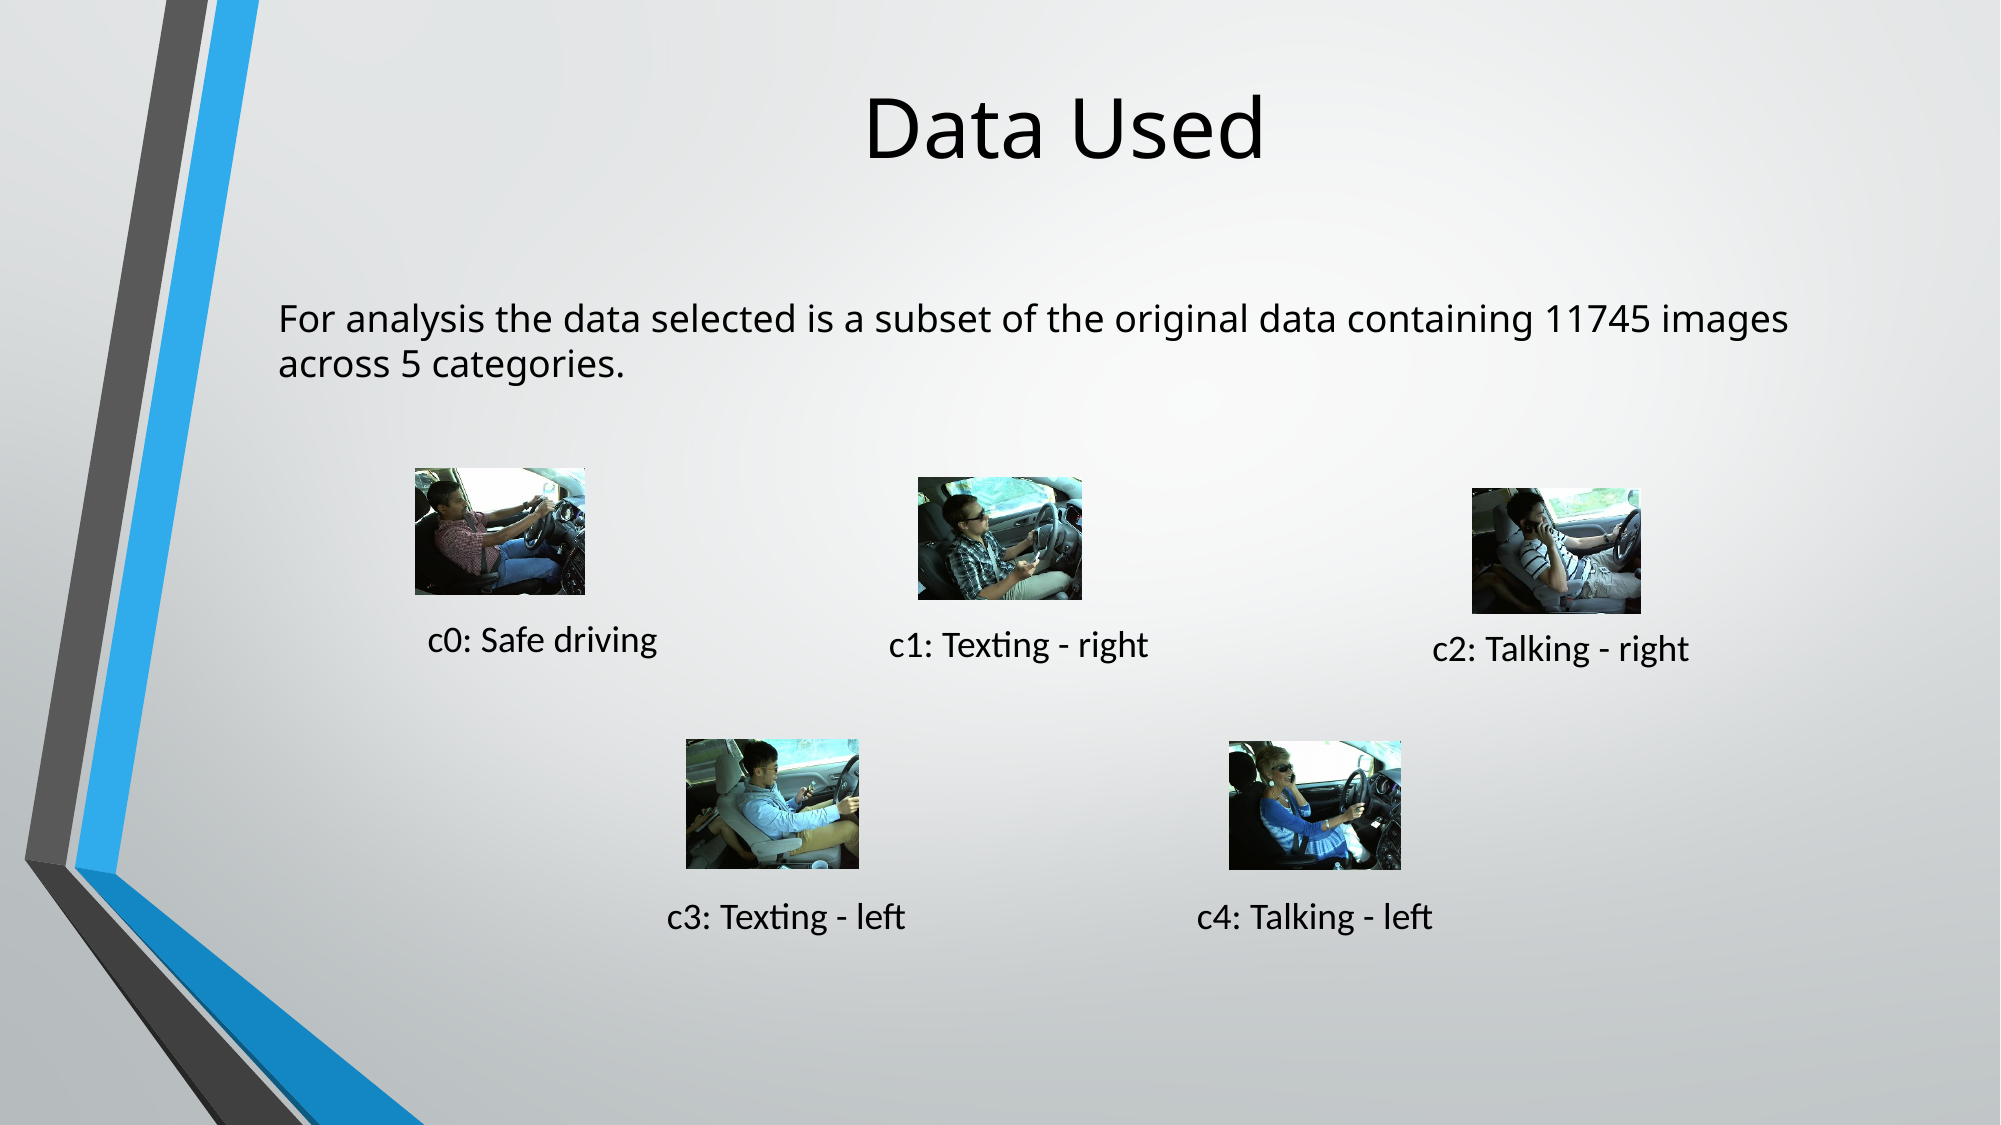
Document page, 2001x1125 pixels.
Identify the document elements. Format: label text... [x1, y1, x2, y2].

picture [918, 477, 1082, 600]
text_box c1: Texting - right [874, 612, 1165, 673]
text_box c2: Talking - right [1417, 616, 1705, 676]
list For analysis the data selected is a subset of the original data containing 11745 images across 5 categories. [263, 263, 1907, 417]
picture [686, 739, 859, 869]
title Data Used [243, 50, 1887, 200]
text_box c0: Safe driving [413, 607, 673, 668]
text_box c4: Talking - left [1182, 884, 1449, 944]
picture [1229, 741, 1401, 871]
text_box c3: Texting - left [652, 884, 921, 944]
picture [1472, 487, 1641, 614]
picture [415, 467, 585, 595]
